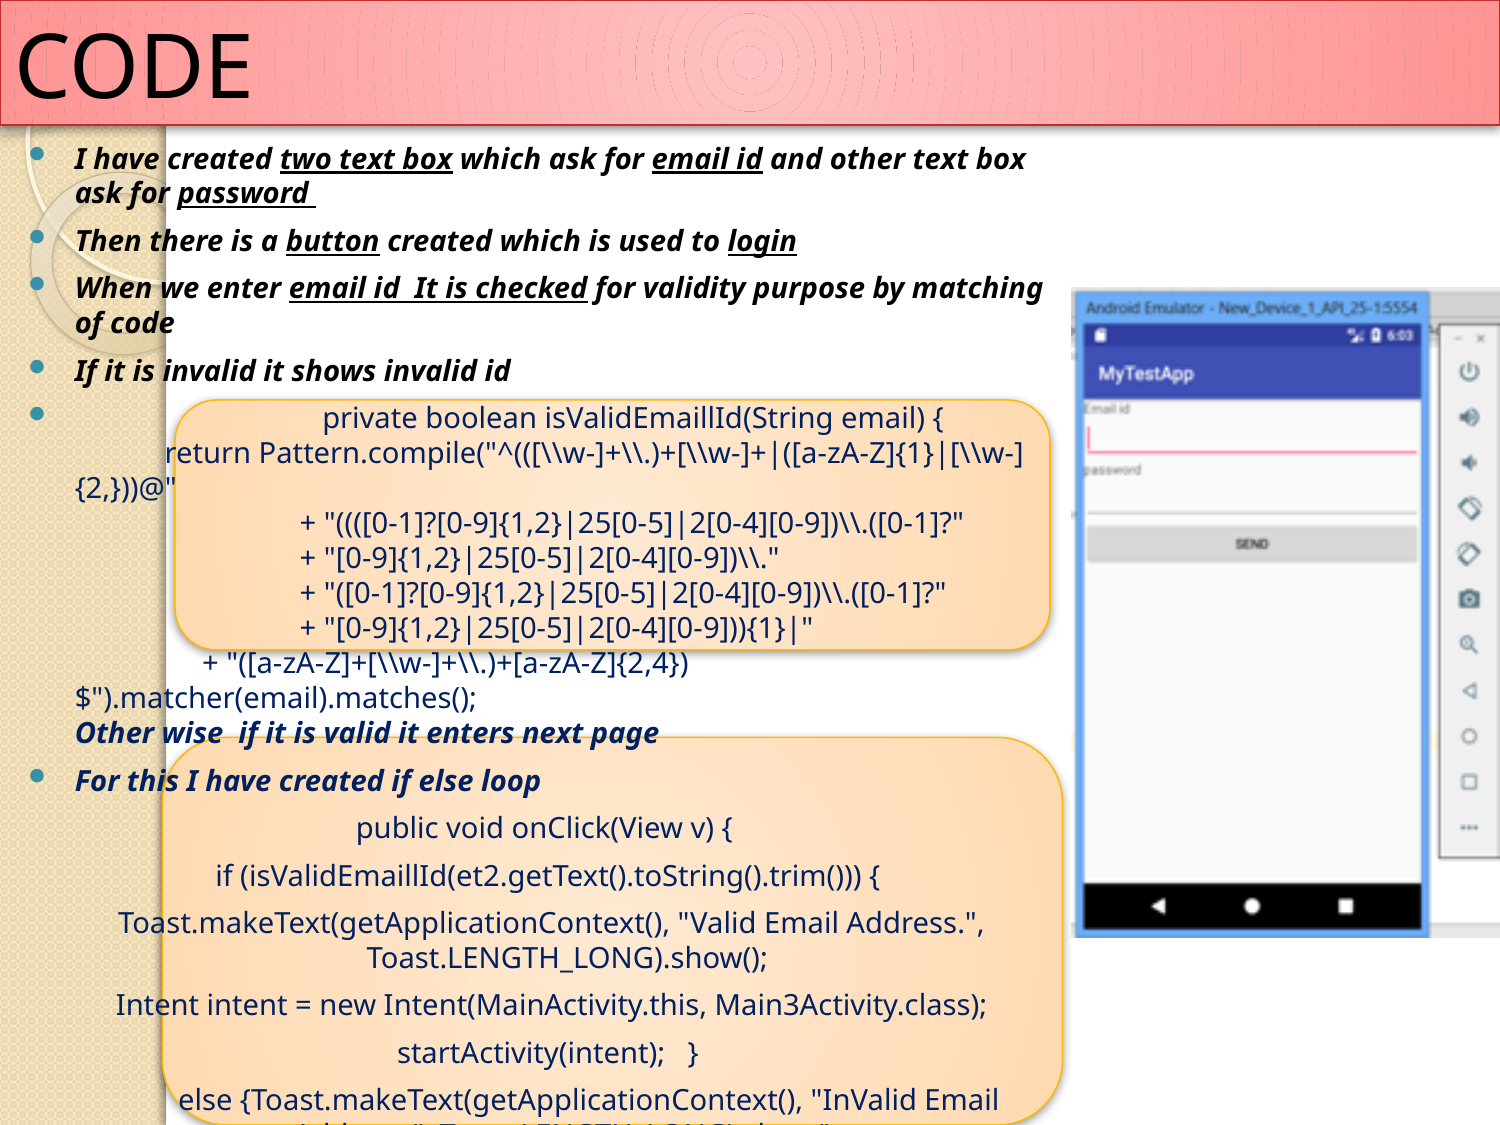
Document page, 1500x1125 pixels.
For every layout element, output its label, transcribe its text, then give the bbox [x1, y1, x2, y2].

list I have created two text box which ask for email id and other text box ask for password Then there is a button created which is used to login When we enter email id It is checked for validity purpose by matching of code If it is invalid it shows invalid id private boolean isValidEmaillId(String email) { return Pattern.compile("^(([\\w-]+\\.)+[\\w-]+|([a-zA-Z]{1}|[\\w-]{2,}))@" + "((([0-1]?[0-9]{1,2}|25[0-5]|2[0-4][0-9])\\.([0-1]?" + "[0-9]{1,2}|25[0-5]|2[0-4][0-9])\\." + "([0-1]?[0-9]{1,2}|25[0-5]|2[0-4][0-9])\\.([0-1]?" + "[0-9]{1,2}|25[0-5]|2[0-4][0-9])){1}|" + "([a-zA-Z]+[\\w-]+\\.)+[a-zA-Z]{2,4})$").matcher(email).matches(); Other wise if it is valid it enters next page For this I have created if else loop public void onClick(View v) { if (isValidEmaillId(et2.getText().toString().trim())) { Toast.makeText(getApplicationContext(), "Valid Email Address.", Toast.LENGTH_LONG).show(); Intent intent = new Intent(MainActivity.this, Main3Activity.class); startActivity(intent); } else {Toast.makeText(getApplicationContext(), "InValid Email Address.", Toast.LENGTH_LONG).show(); [0, 87, 1075, 1125]
picture [1071, 287, 1500, 938]
title CODE [0, 0, 1500, 126]
